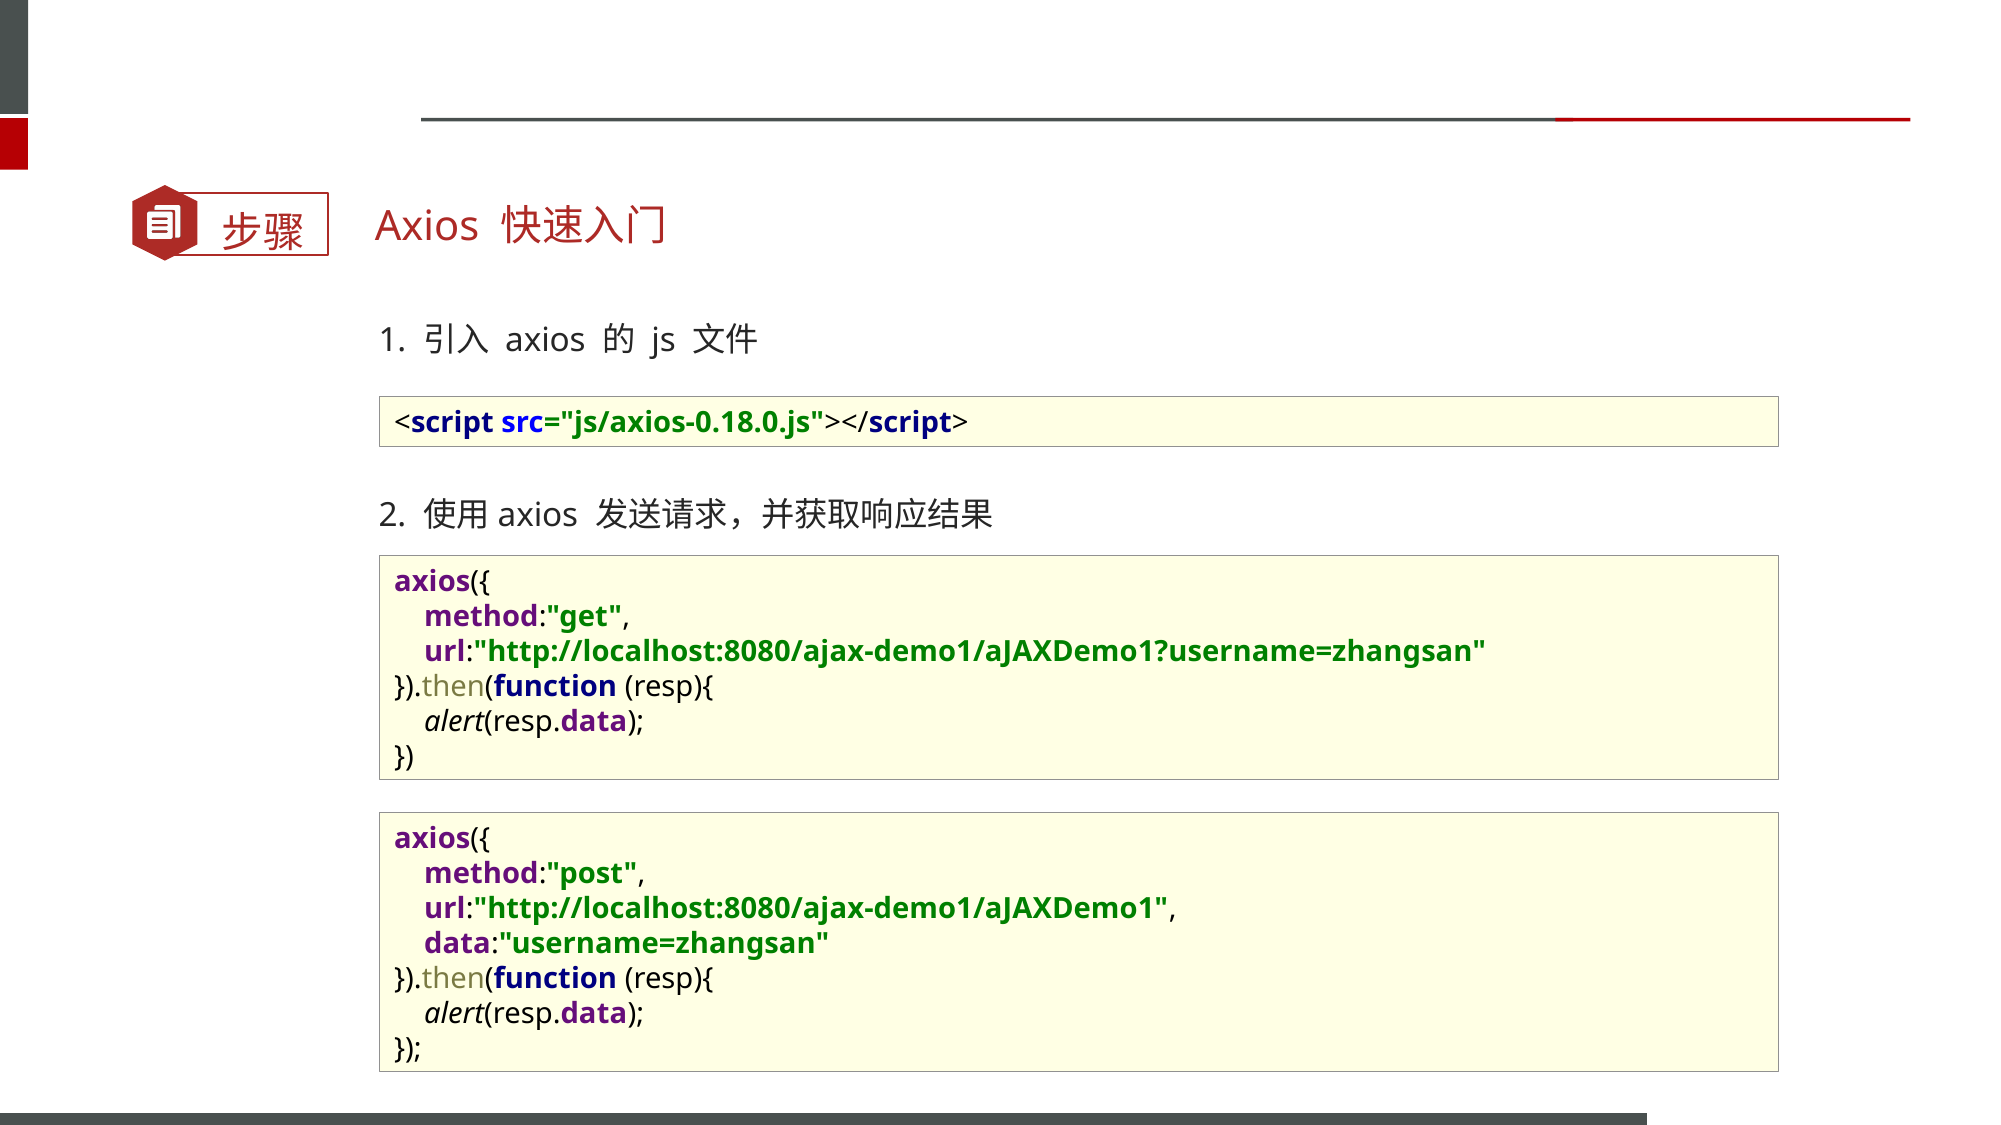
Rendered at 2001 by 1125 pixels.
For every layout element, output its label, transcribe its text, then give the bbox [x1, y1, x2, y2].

text_box axios({ method:"get", url:"http://localhost:8080/ajax-demo1/aJAXDemo1?username=zhangsan" }).then(function (resp){ alert(resp.data); }) [379, 555, 1779, 780]
picture [147, 205, 181, 239]
text_box <script src="js/axios-0.18.0.js"></script> [379, 396, 1779, 447]
text_box axios({ method:"post", url:"http://localhost:8080/ajax-demo1/aJAXDemo1", data:"username=zhangsan" }).then(function (resp){ alert(resp.data); }); [379, 812, 1779, 1072]
text_box 1. 引入 axios 的 js 文件 [363, 290, 837, 362]
text_box 2. 使用axios 发送请求，并获取响应结果 [363, 465, 1023, 537]
list Axios 快速入门 [360, 181, 1872, 267]
